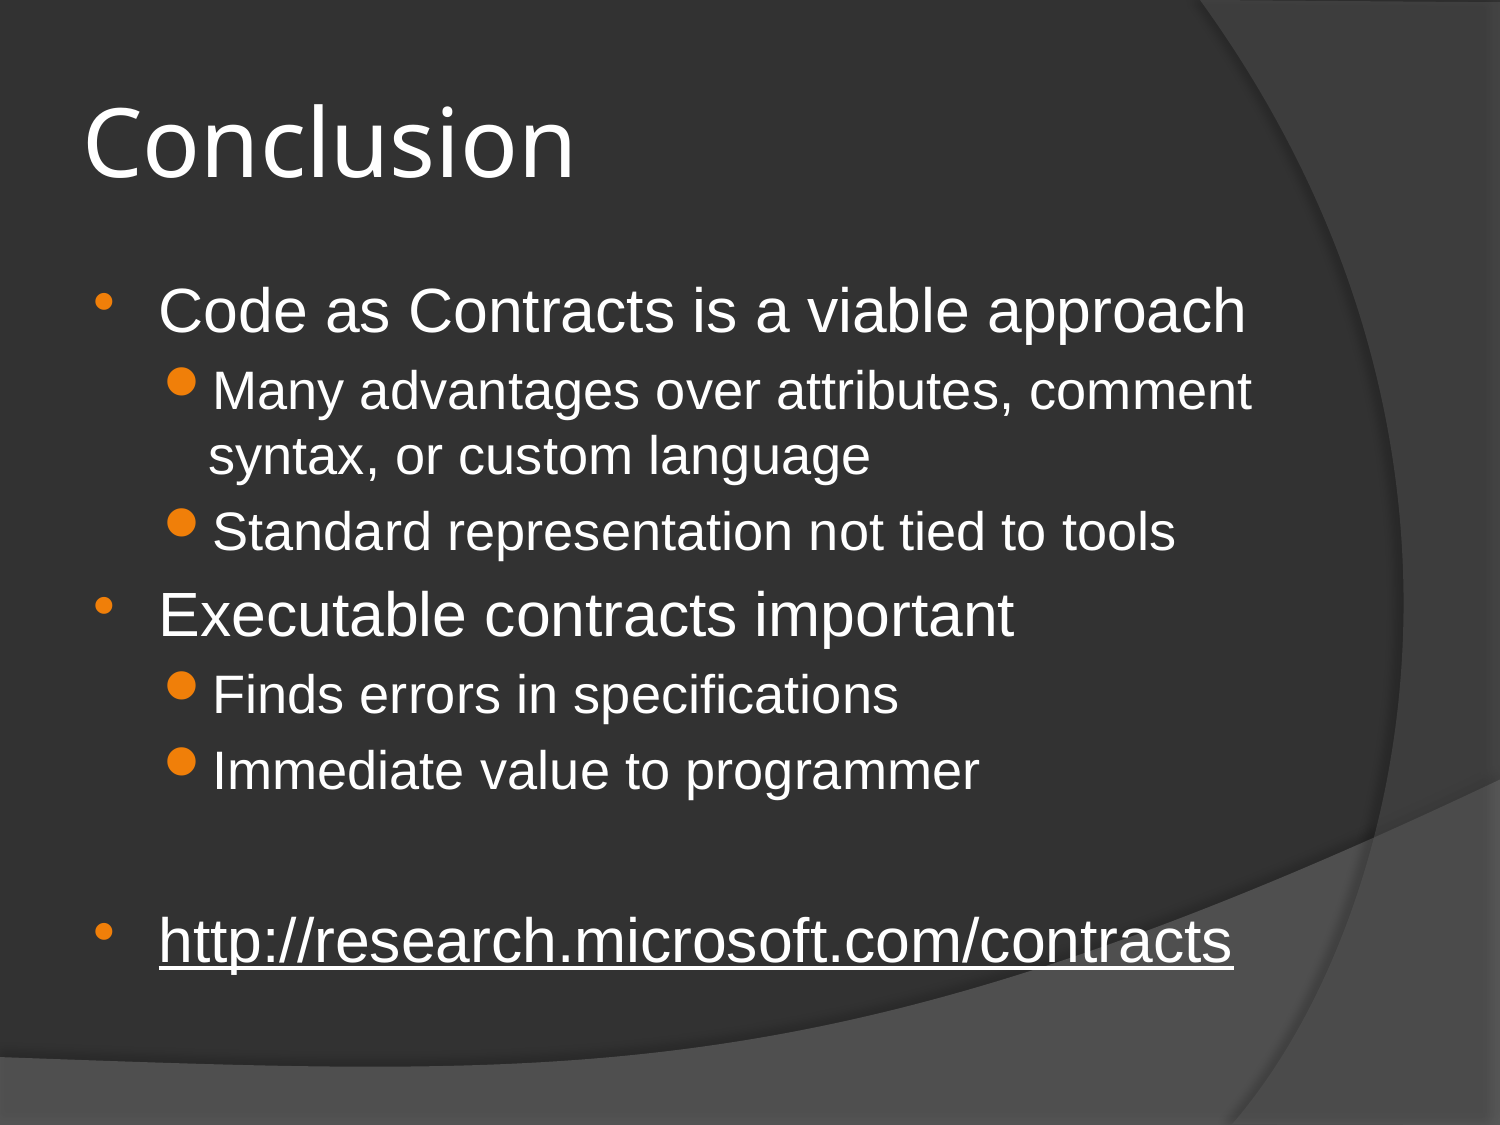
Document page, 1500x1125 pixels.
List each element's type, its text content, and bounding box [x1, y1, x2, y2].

title Conclusion [75, 45, 1413, 233]
list Code as Contracts is a viable approach Many advantages over attributes, comment syntax, or custom language Standard representation not tied to tools Executable contracts important Finds errors in specifications Immediate value to programmer http://research.microsoft.com/contracts [75, 262, 1413, 1005]
